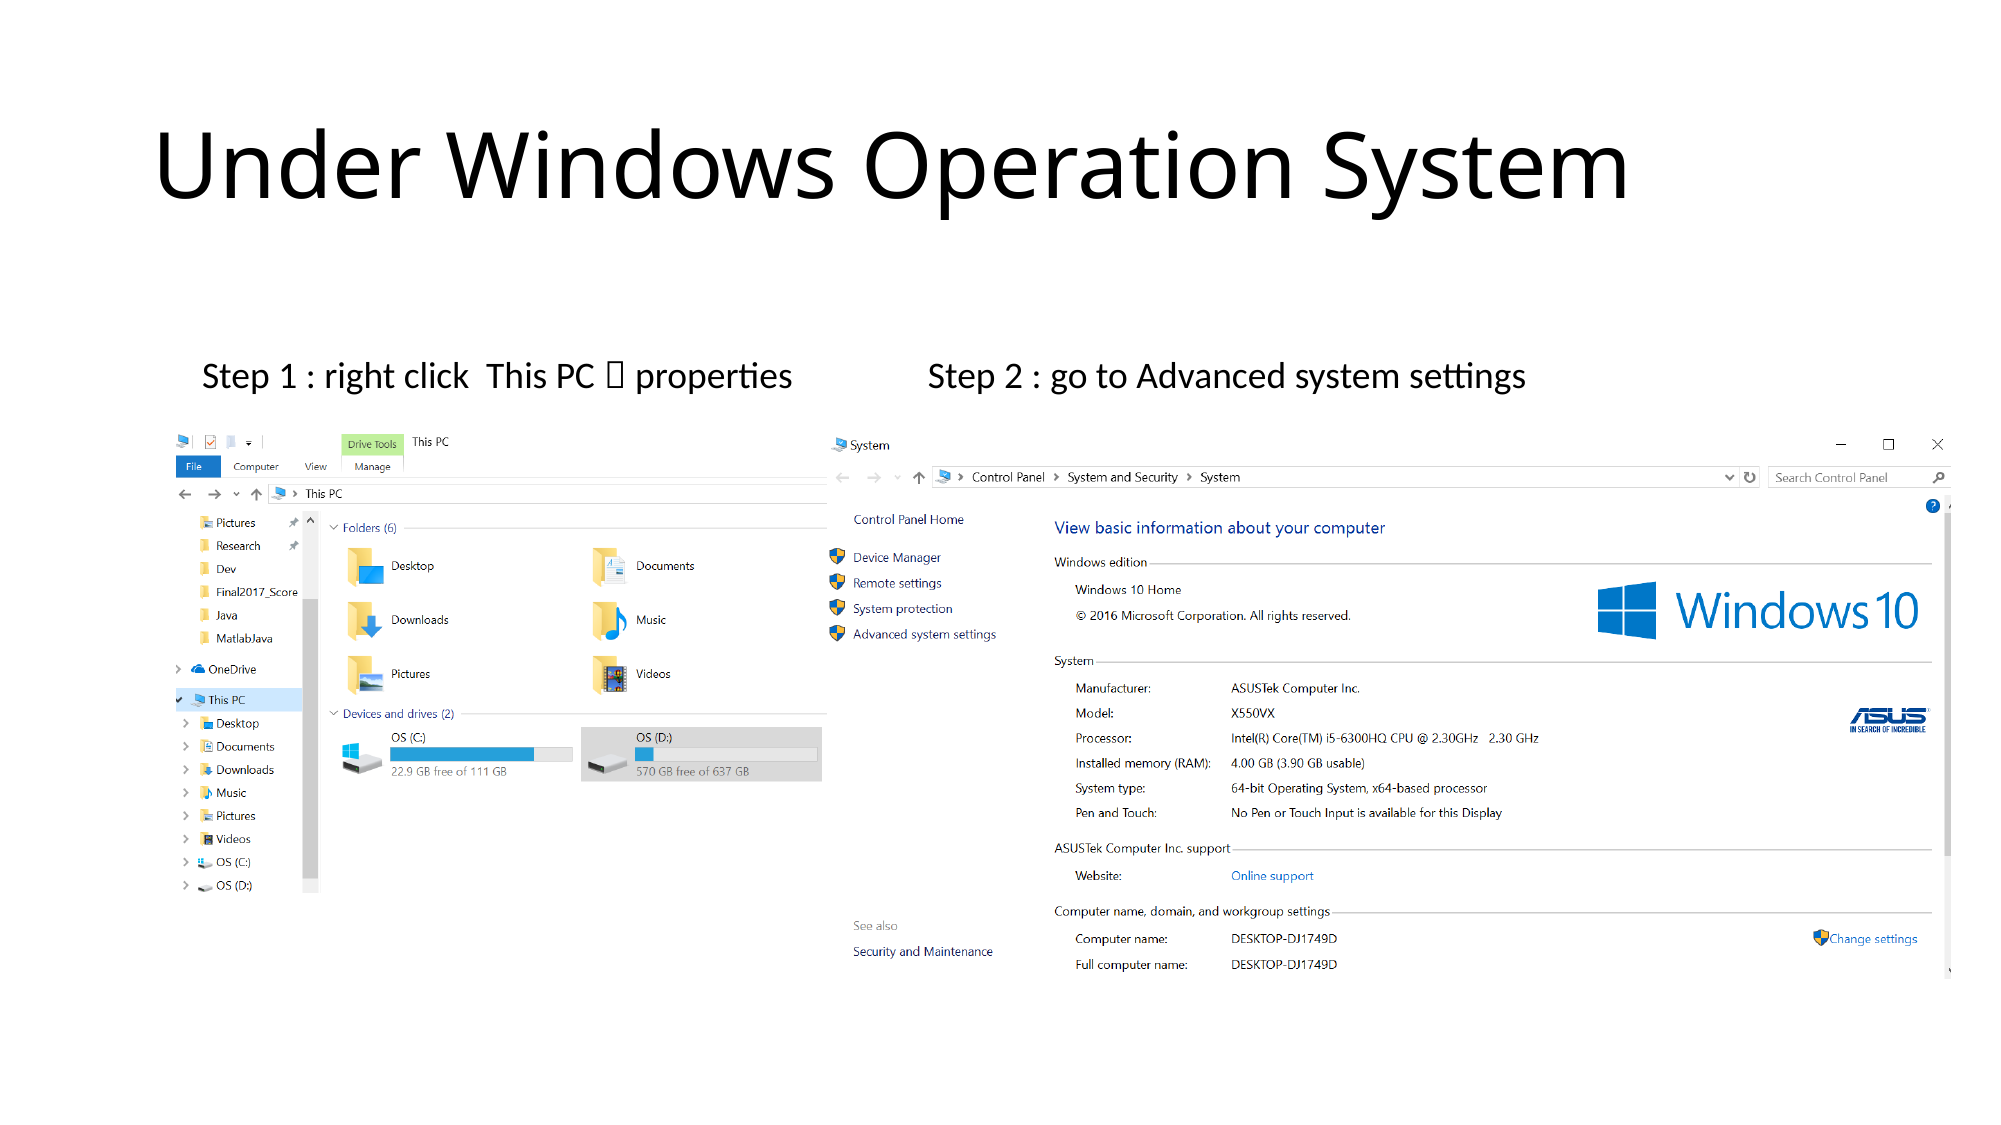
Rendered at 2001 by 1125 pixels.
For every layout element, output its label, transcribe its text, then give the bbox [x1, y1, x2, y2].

text_box Step 2 : go to Advanced system settings [913, 343, 1542, 403]
text_box Step 1 : right click This PC  properties [187, 343, 809, 403]
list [176, 434, 827, 893]
picture [827, 434, 1951, 979]
title Under Windows Operation System [137, 59, 1863, 278]
